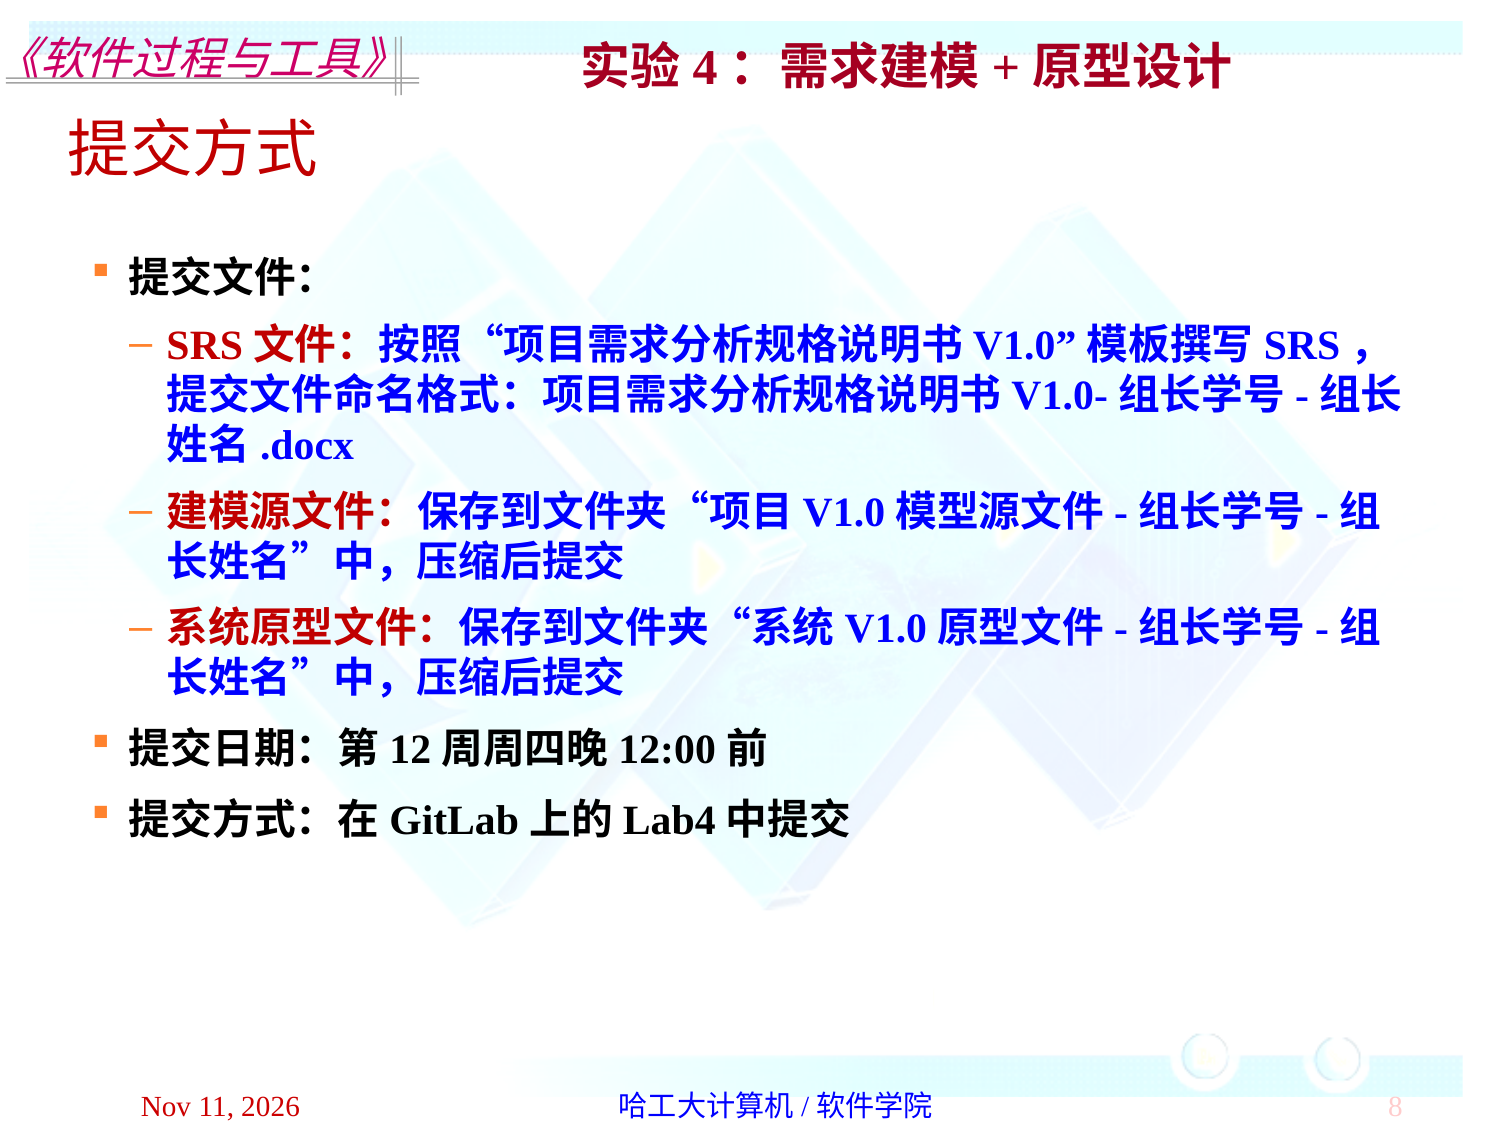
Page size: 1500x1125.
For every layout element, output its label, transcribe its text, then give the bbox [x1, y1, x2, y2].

text_box 提交文件： SRS文件：按照“项目需求分析规格说明书V1.0”模板撰写SRS，提交文件命名格式：项目需求分析规格说明书V1.0-组长学号-组长姓名.docx 建模源文件：保存到文件夹“项目V1.0模型源文件-组长学号-组长姓名”中，压缩后提交 系统原型文件：保存到文件夹“系统V1.0原型文件-组长学号-组长姓名”中，压缩后提交 提交日期：第12周周四晚12:00前 提交方式：在GitLab上的Lab4中提交 [76, 243, 1424, 1083]
text_box 提交方式 [53, 101, 1447, 209]
text_box 实验4：需求建模+原型设计 [484, 27, 1329, 102]
